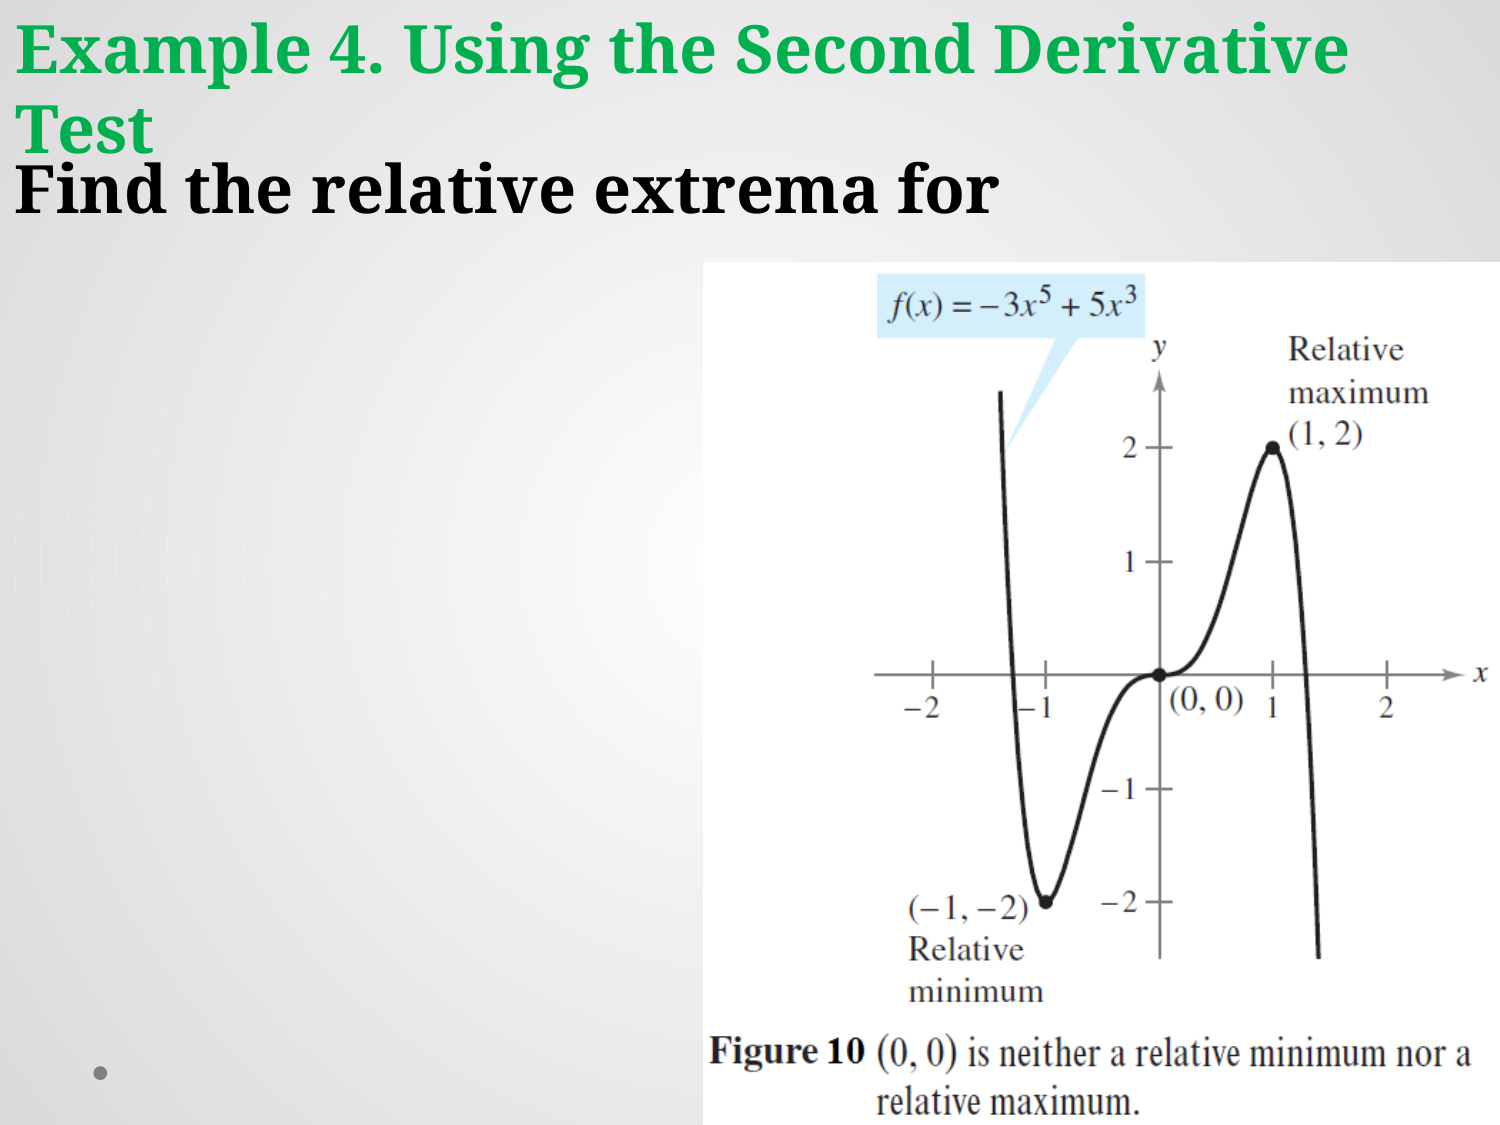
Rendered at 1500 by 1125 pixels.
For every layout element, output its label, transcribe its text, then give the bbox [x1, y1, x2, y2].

text_box Example 4. Using the Second Derivative Test [1, 0, 1500, 175]
picture [702, 262, 1500, 1125]
